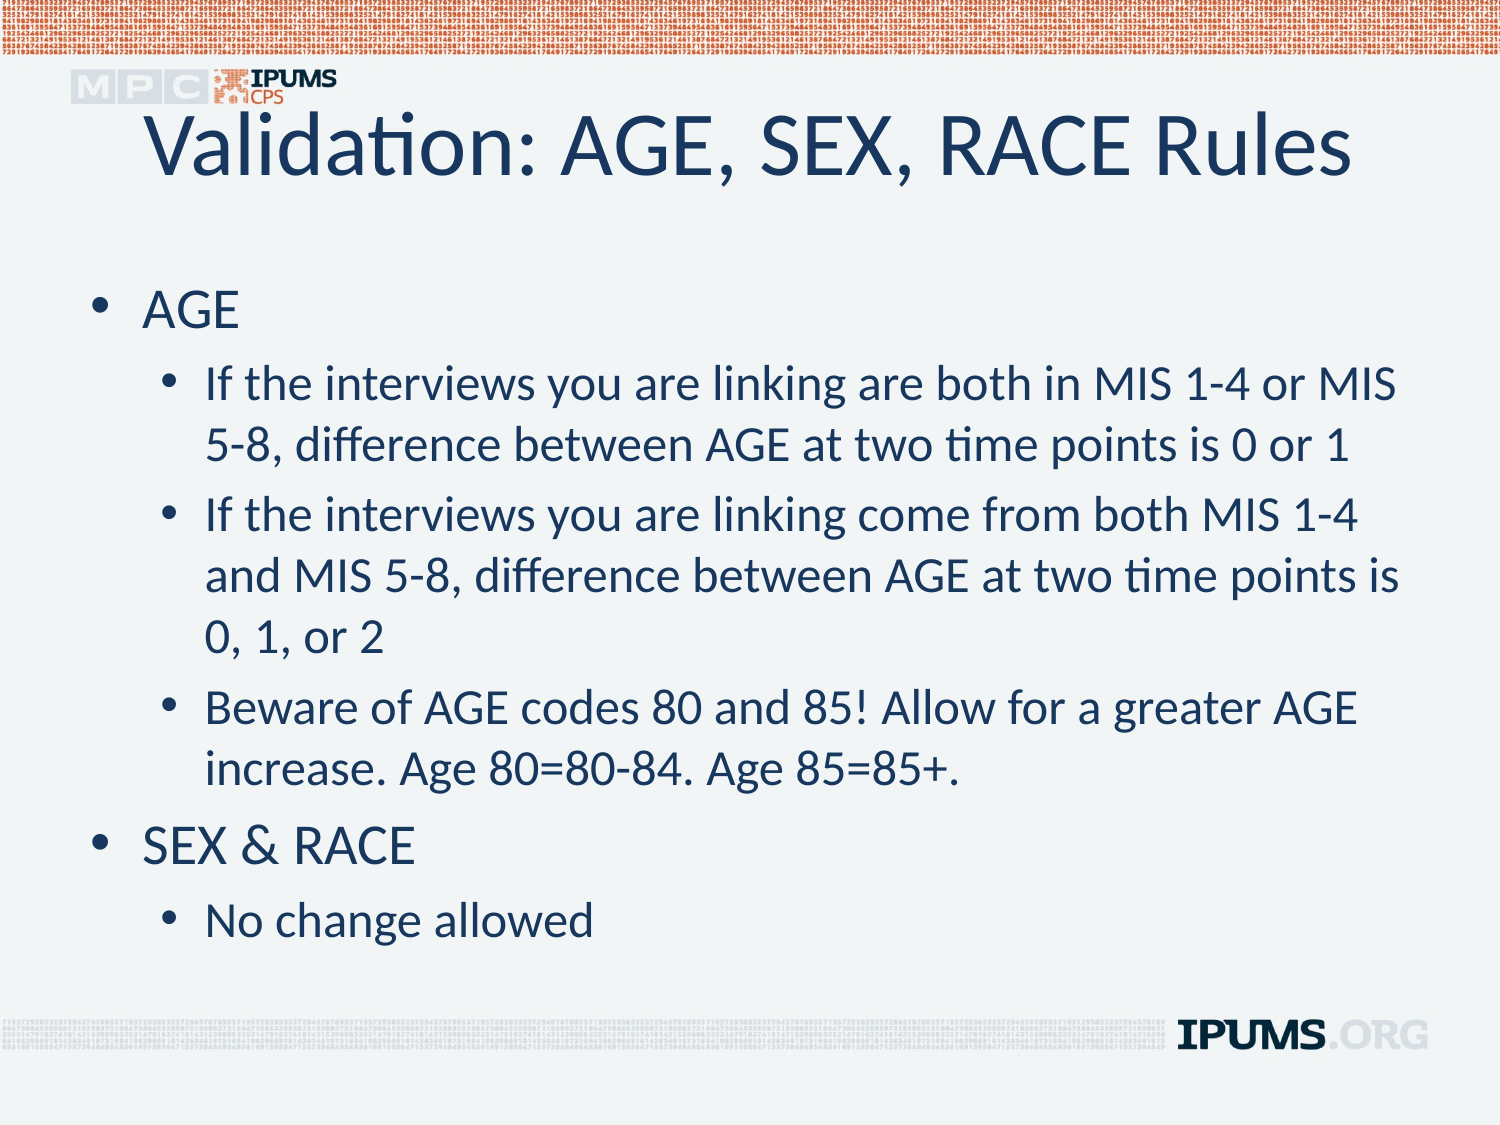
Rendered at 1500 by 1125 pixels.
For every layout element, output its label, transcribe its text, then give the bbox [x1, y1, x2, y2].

list AGE If the interviews you are linking are both in MIS 1-4 or MIS 5-8, difference between AGE at two time points is 0 or 1 If the interviews you are linking come from both MIS 1-4 and MIS 5-8, difference between AGE at two time points is 0, 1, or 2 Beware of AGE codes 80 and 85! Allow for a greater AGE increase. Age 80=80-84. Age 85=85+. SEX & RACE No change allowed [75, 262, 1425, 1005]
picture [0, 0, 1500, 1125]
title Validation: AGE, SEX, RACE Rules [75, 45, 1425, 233]
